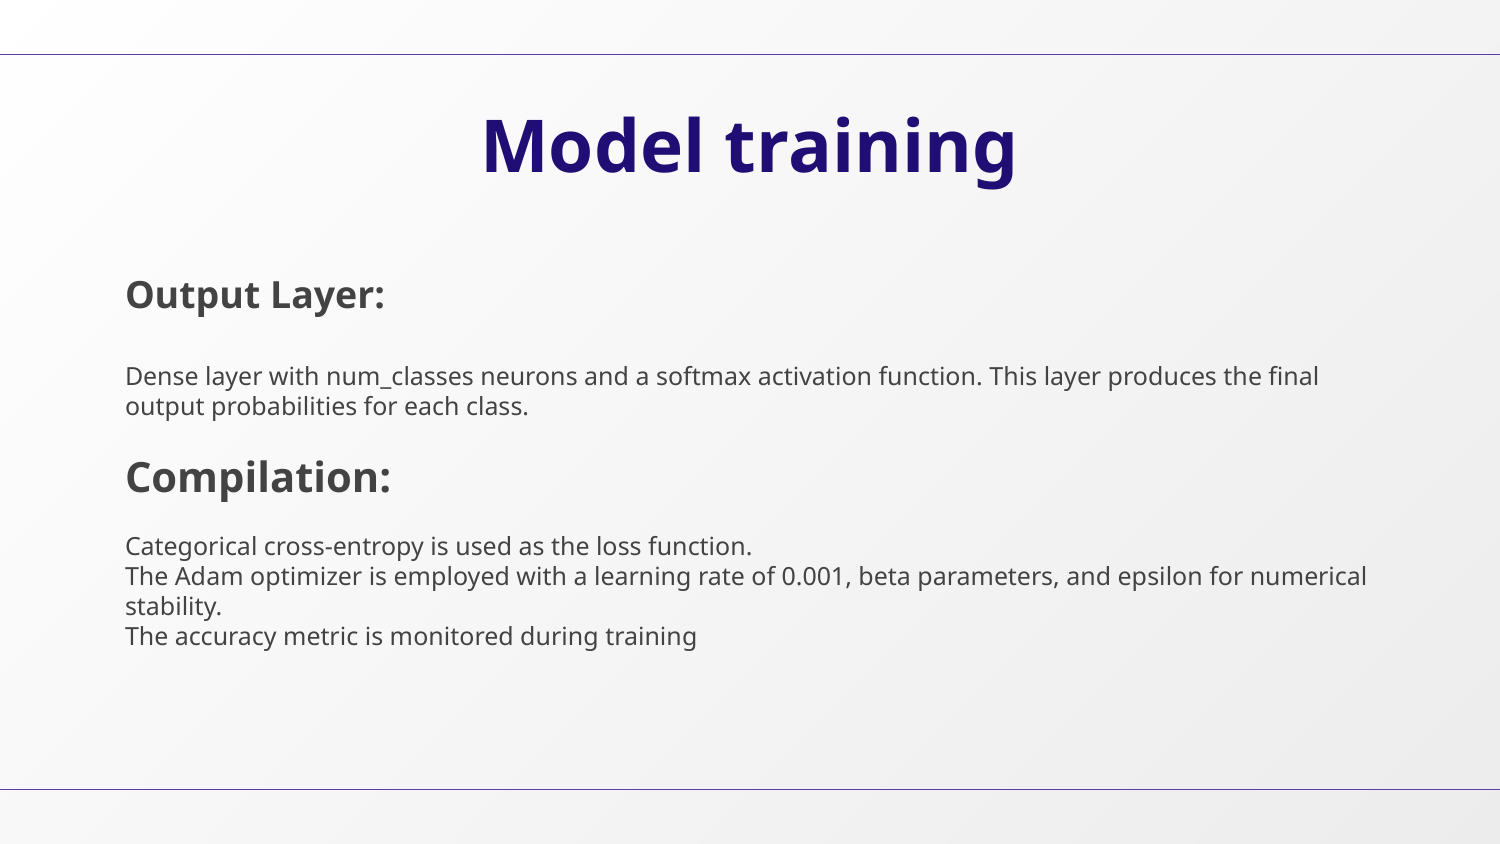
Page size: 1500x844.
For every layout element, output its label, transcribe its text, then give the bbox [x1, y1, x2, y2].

title Model training [117, 84, 1383, 174]
list Output Layer: Dense layer with num_classes neurons and a softmax activation function. This layer produces the final output probabilities for each class. Compilation: Categorical cross-entropy is used as the loss function. The Adam optimizer is employed with a learning rate of 0.001, beta parameters, and epsilon for numerical stability. The accuracy metric is monitored during training [84, 255, 1415, 767]
